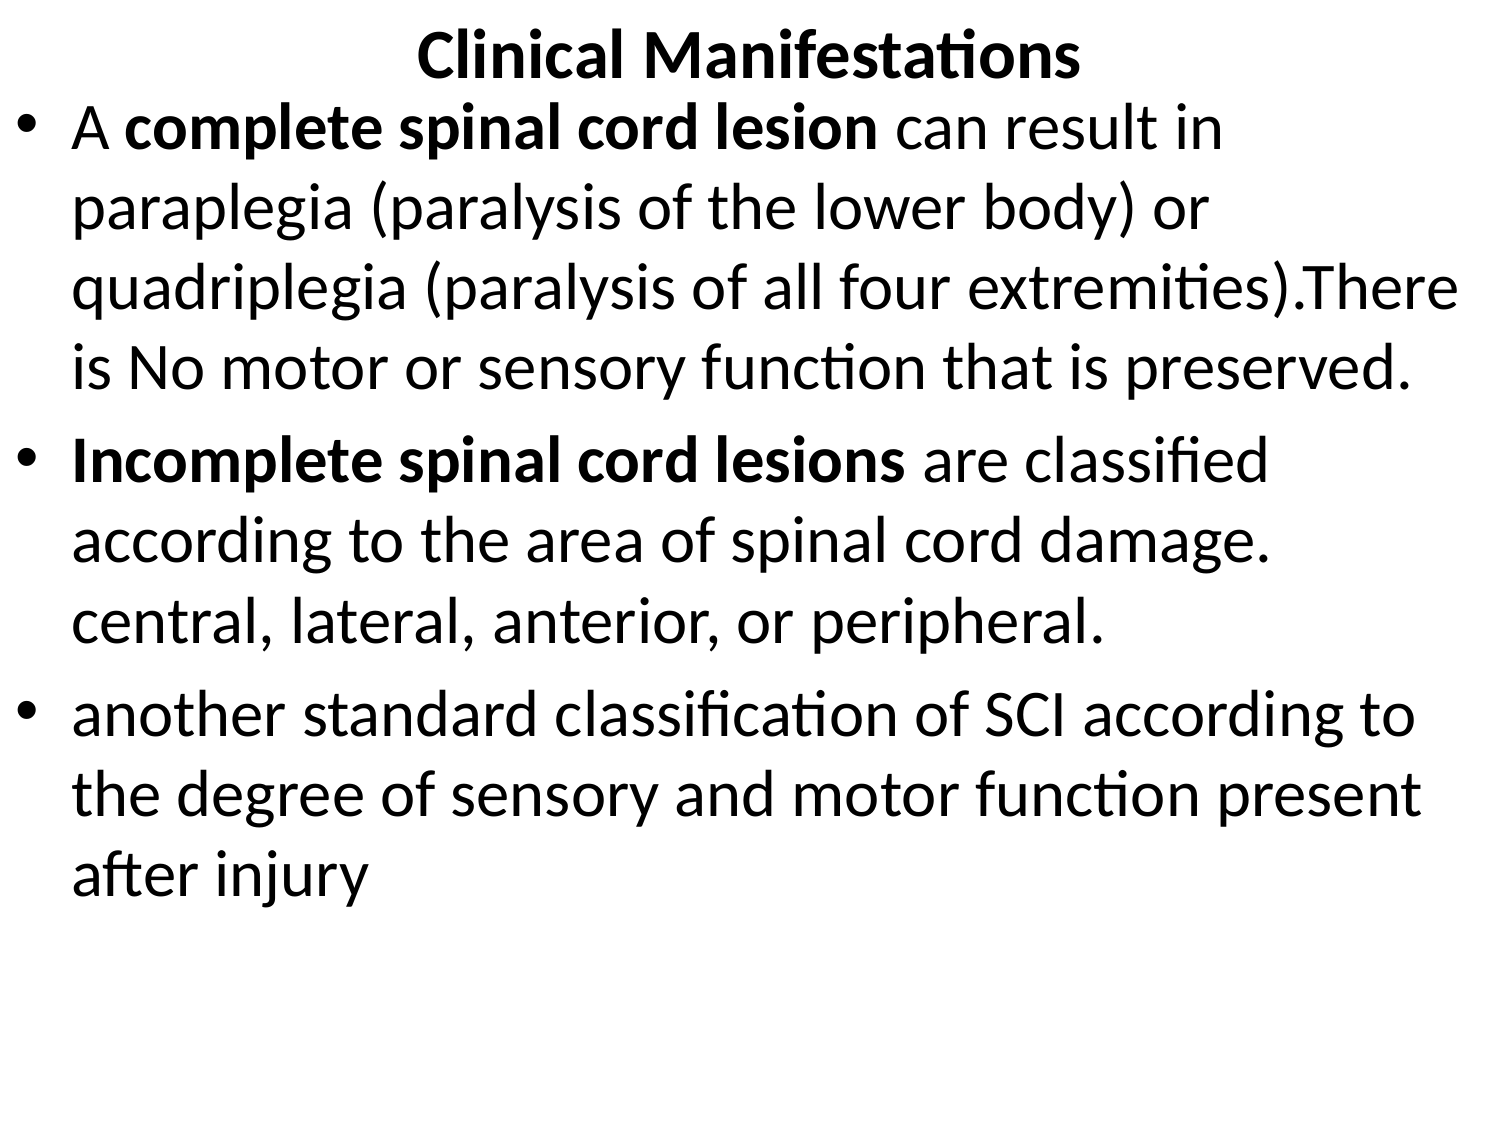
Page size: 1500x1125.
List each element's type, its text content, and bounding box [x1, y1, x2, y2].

list A complete spinal cord lesion can result in paraplegia (paralysis of the lower body) or quadriplegia (paralysis of all four extremities).There is No motor or sensory function that is preserved. Incomplete spinal cord lesions are classified according to the area of spinal cord damage. central, lateral, anterior, or peripheral. another standard classification of SCI according to the degree of sensory and motor function present after injury [0, 75, 1500, 1125]
title Clinical Manifestations [75, 0, 1425, 75]
